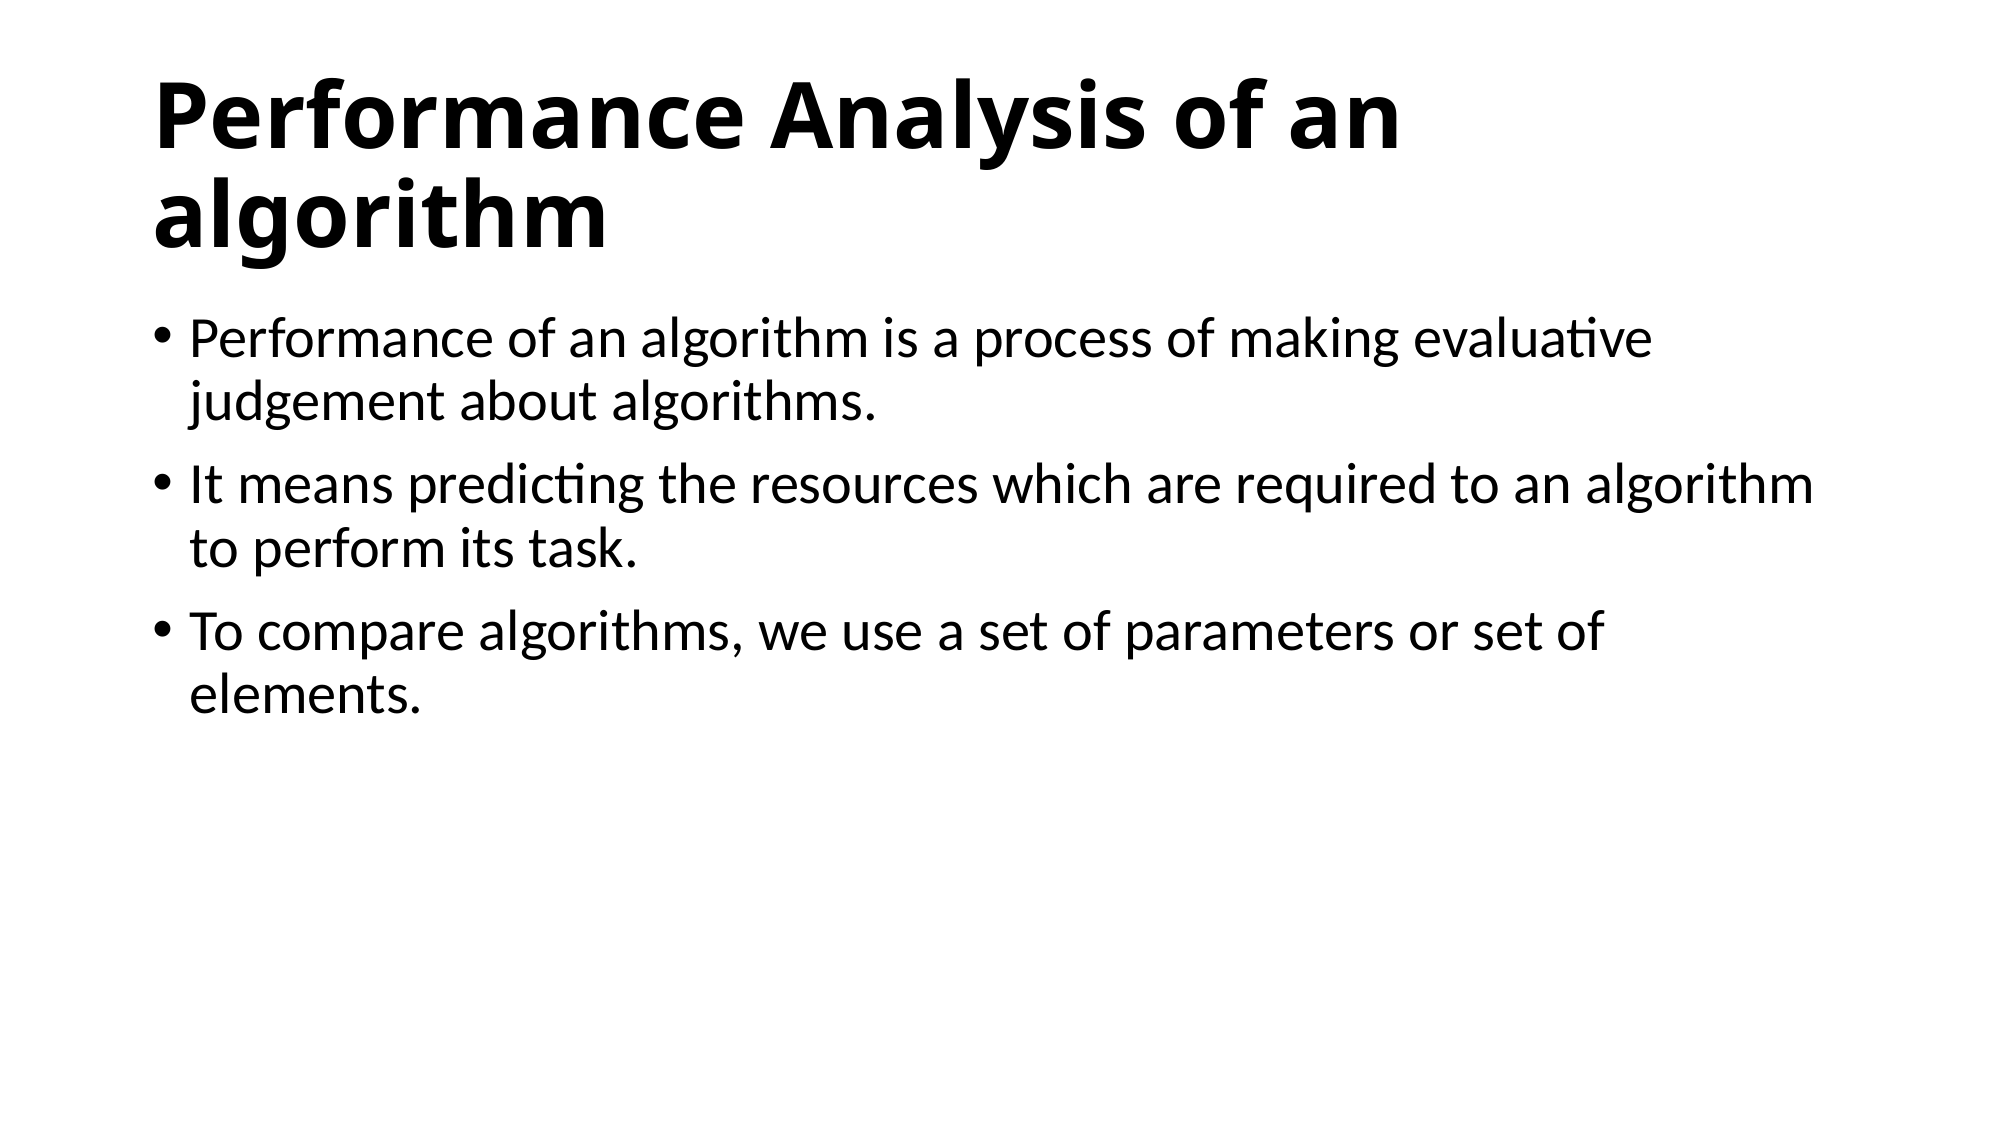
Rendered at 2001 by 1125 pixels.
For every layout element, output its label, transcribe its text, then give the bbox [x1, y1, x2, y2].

list Performance of an algorithm is a process of making evaluative judgement about algorithms. It means predicting the resources which are required to an algorithm to perform its task. To compare algorithms, we use a set of parameters or set of elements. [137, 299, 1863, 1014]
title Performance Analysis of an algorithm [137, 59, 1863, 278]
